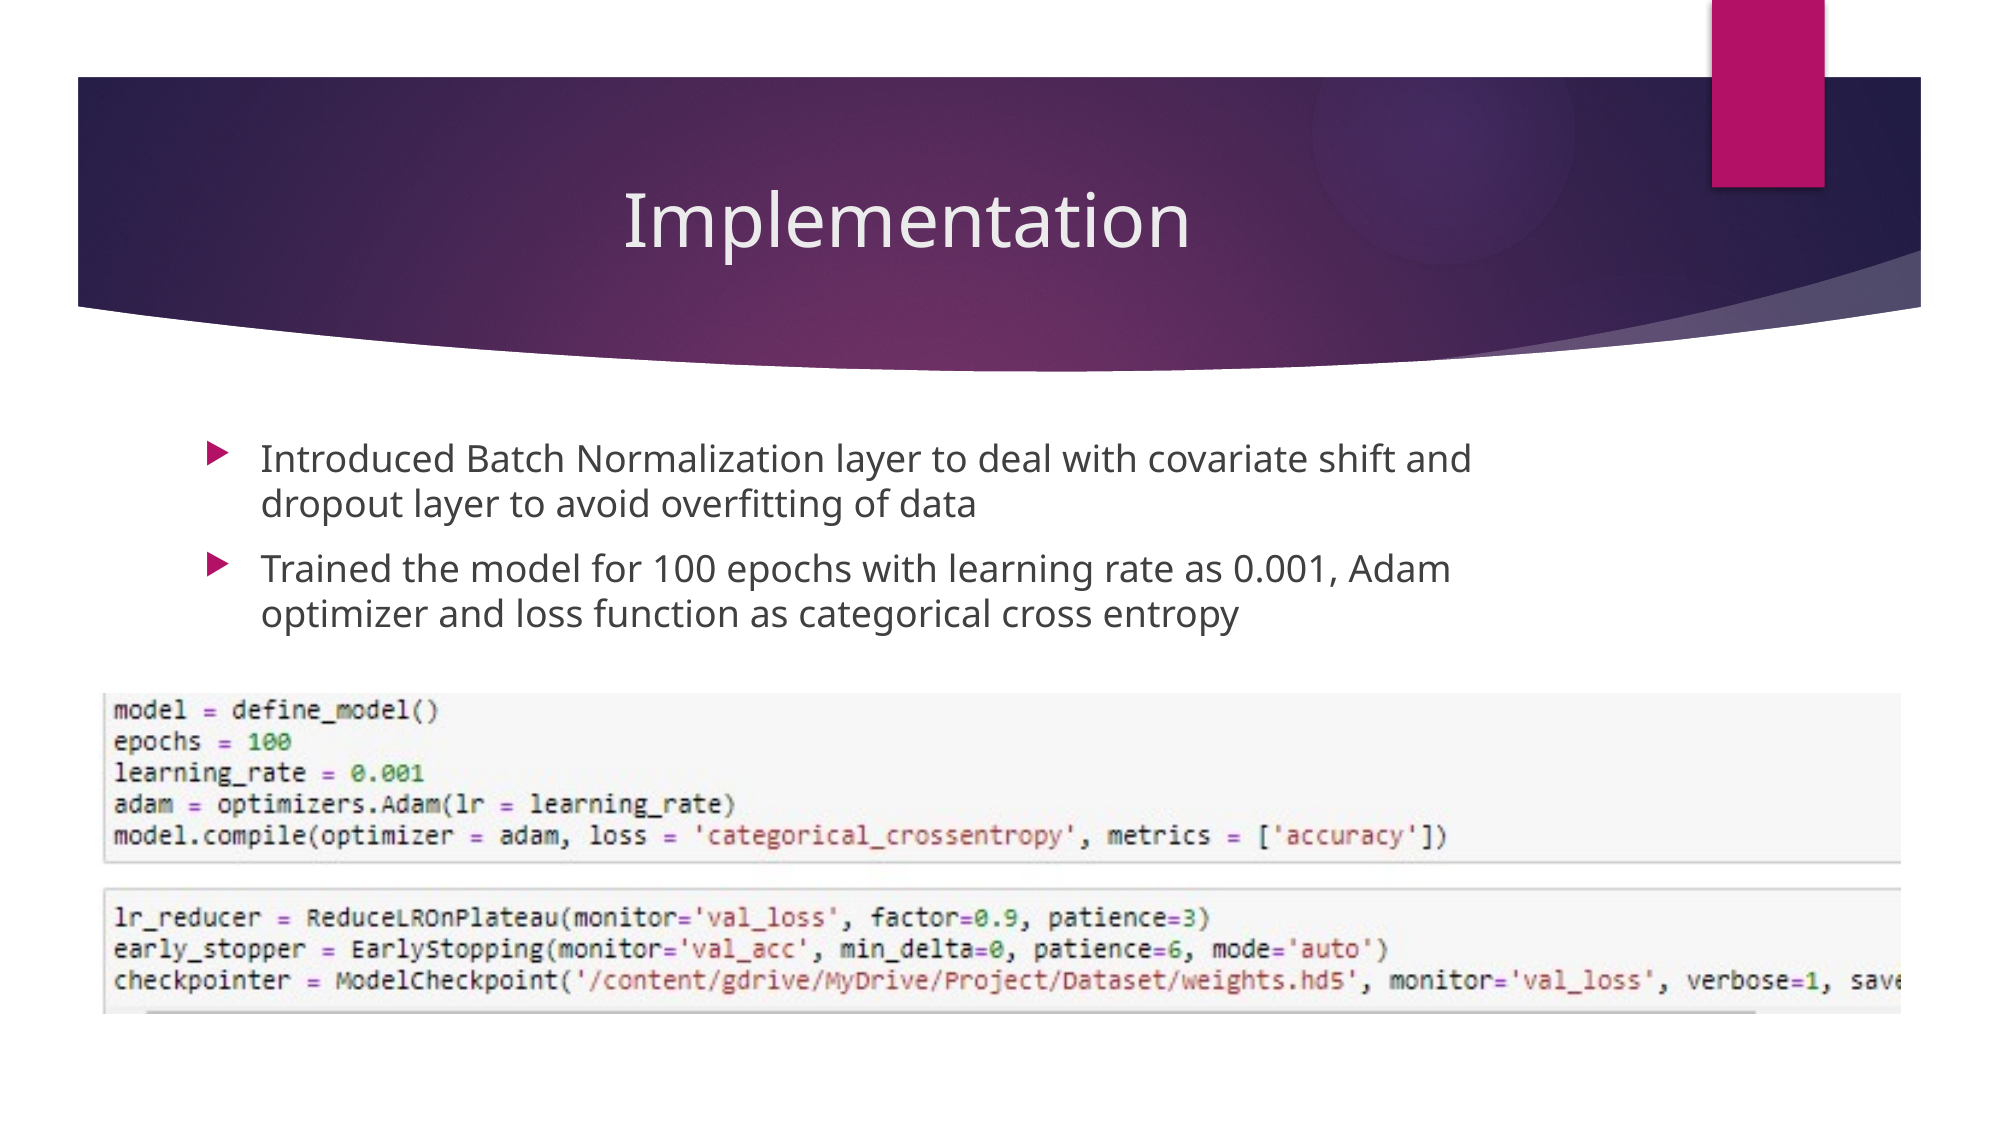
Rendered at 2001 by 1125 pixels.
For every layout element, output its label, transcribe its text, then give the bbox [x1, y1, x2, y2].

picture [99, 692, 1901, 1014]
title Implementation [189, 159, 1627, 276]
list Introduced Batch Normalization layer to deal with covariate shift and dropout layer to avoid overfitting of data Trained the model for 100 epochs with learning rate as 0.001, Adam optimizer and loss function as categorical cross entropy [189, 427, 1638, 692]
